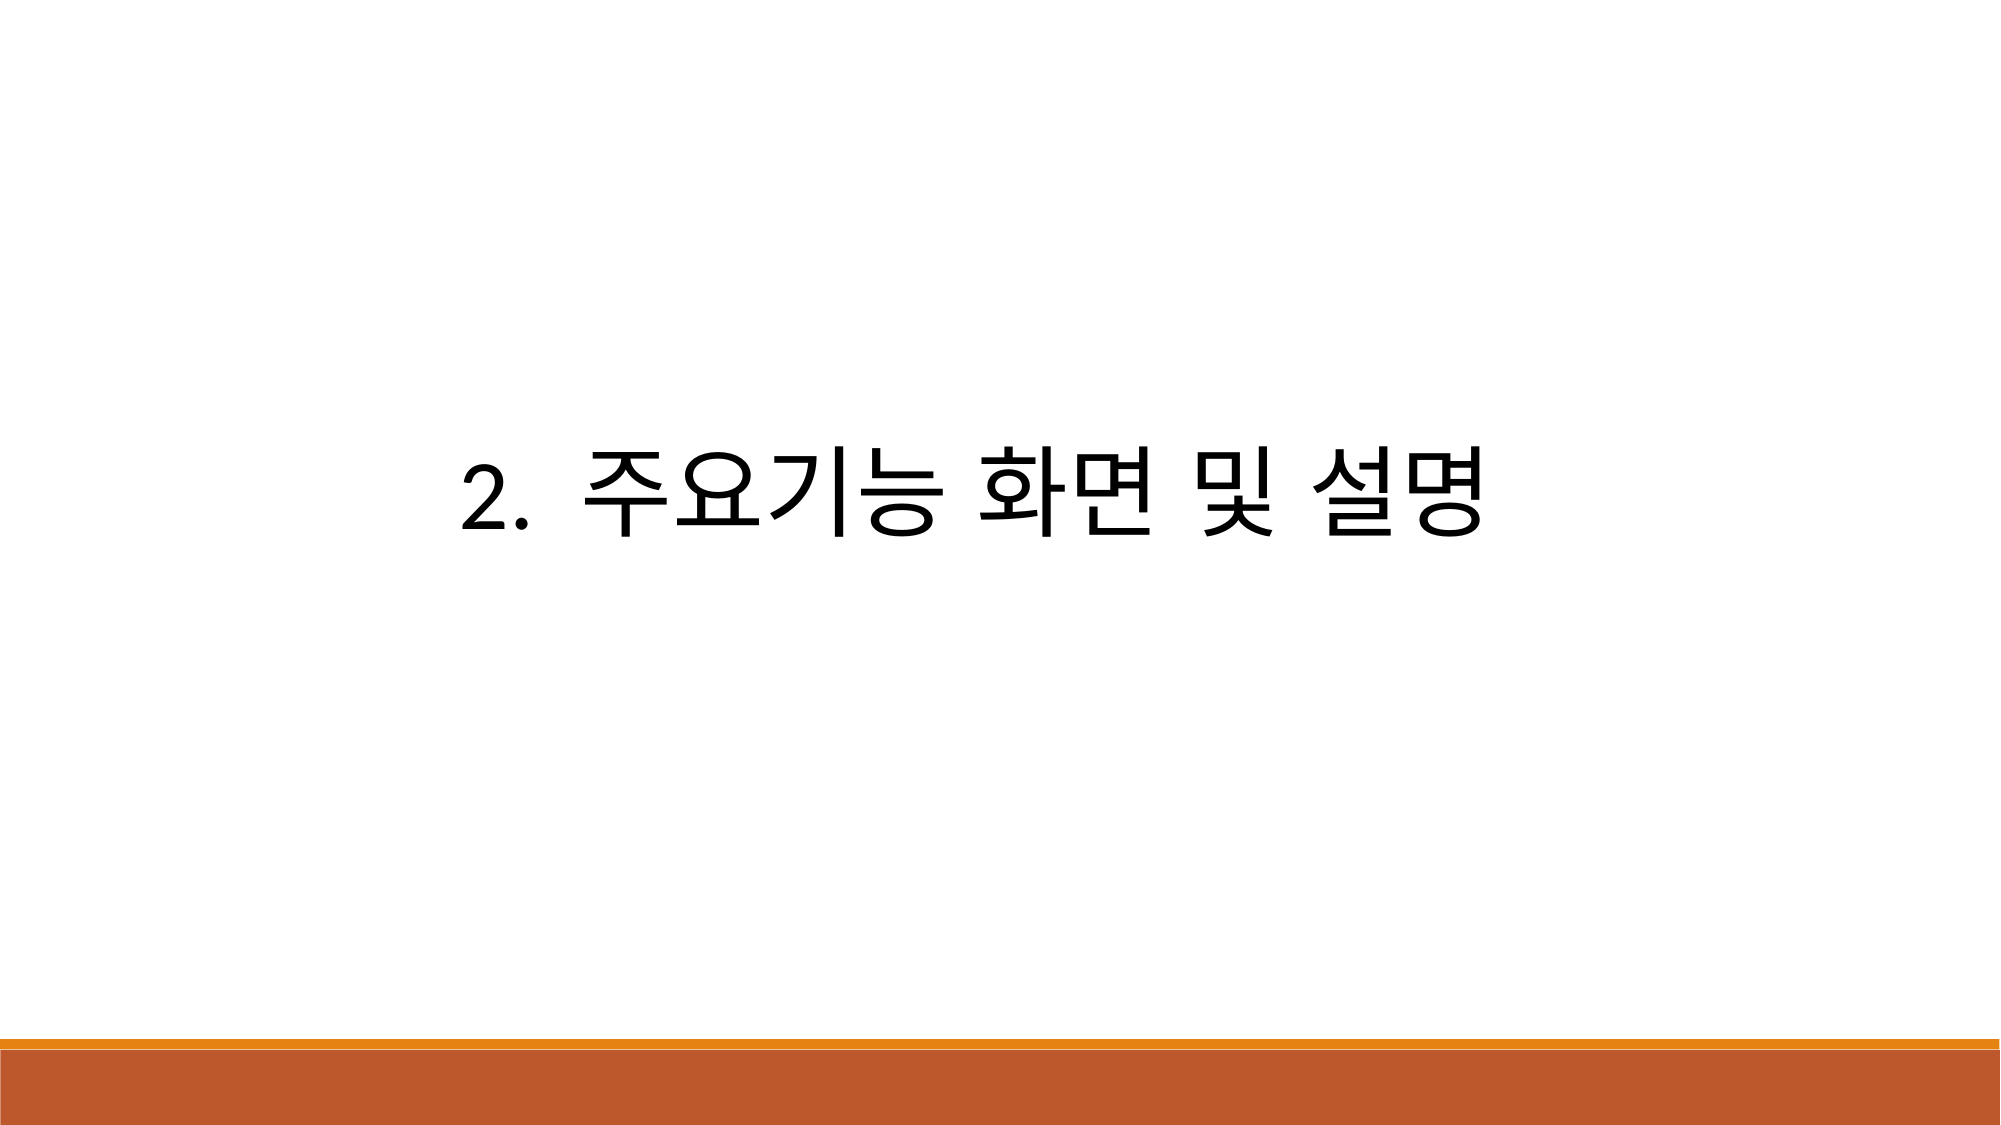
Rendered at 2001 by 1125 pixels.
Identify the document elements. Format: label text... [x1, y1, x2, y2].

text_box 2. 주요기능 화면 및 설명 [443, 421, 1508, 557]
